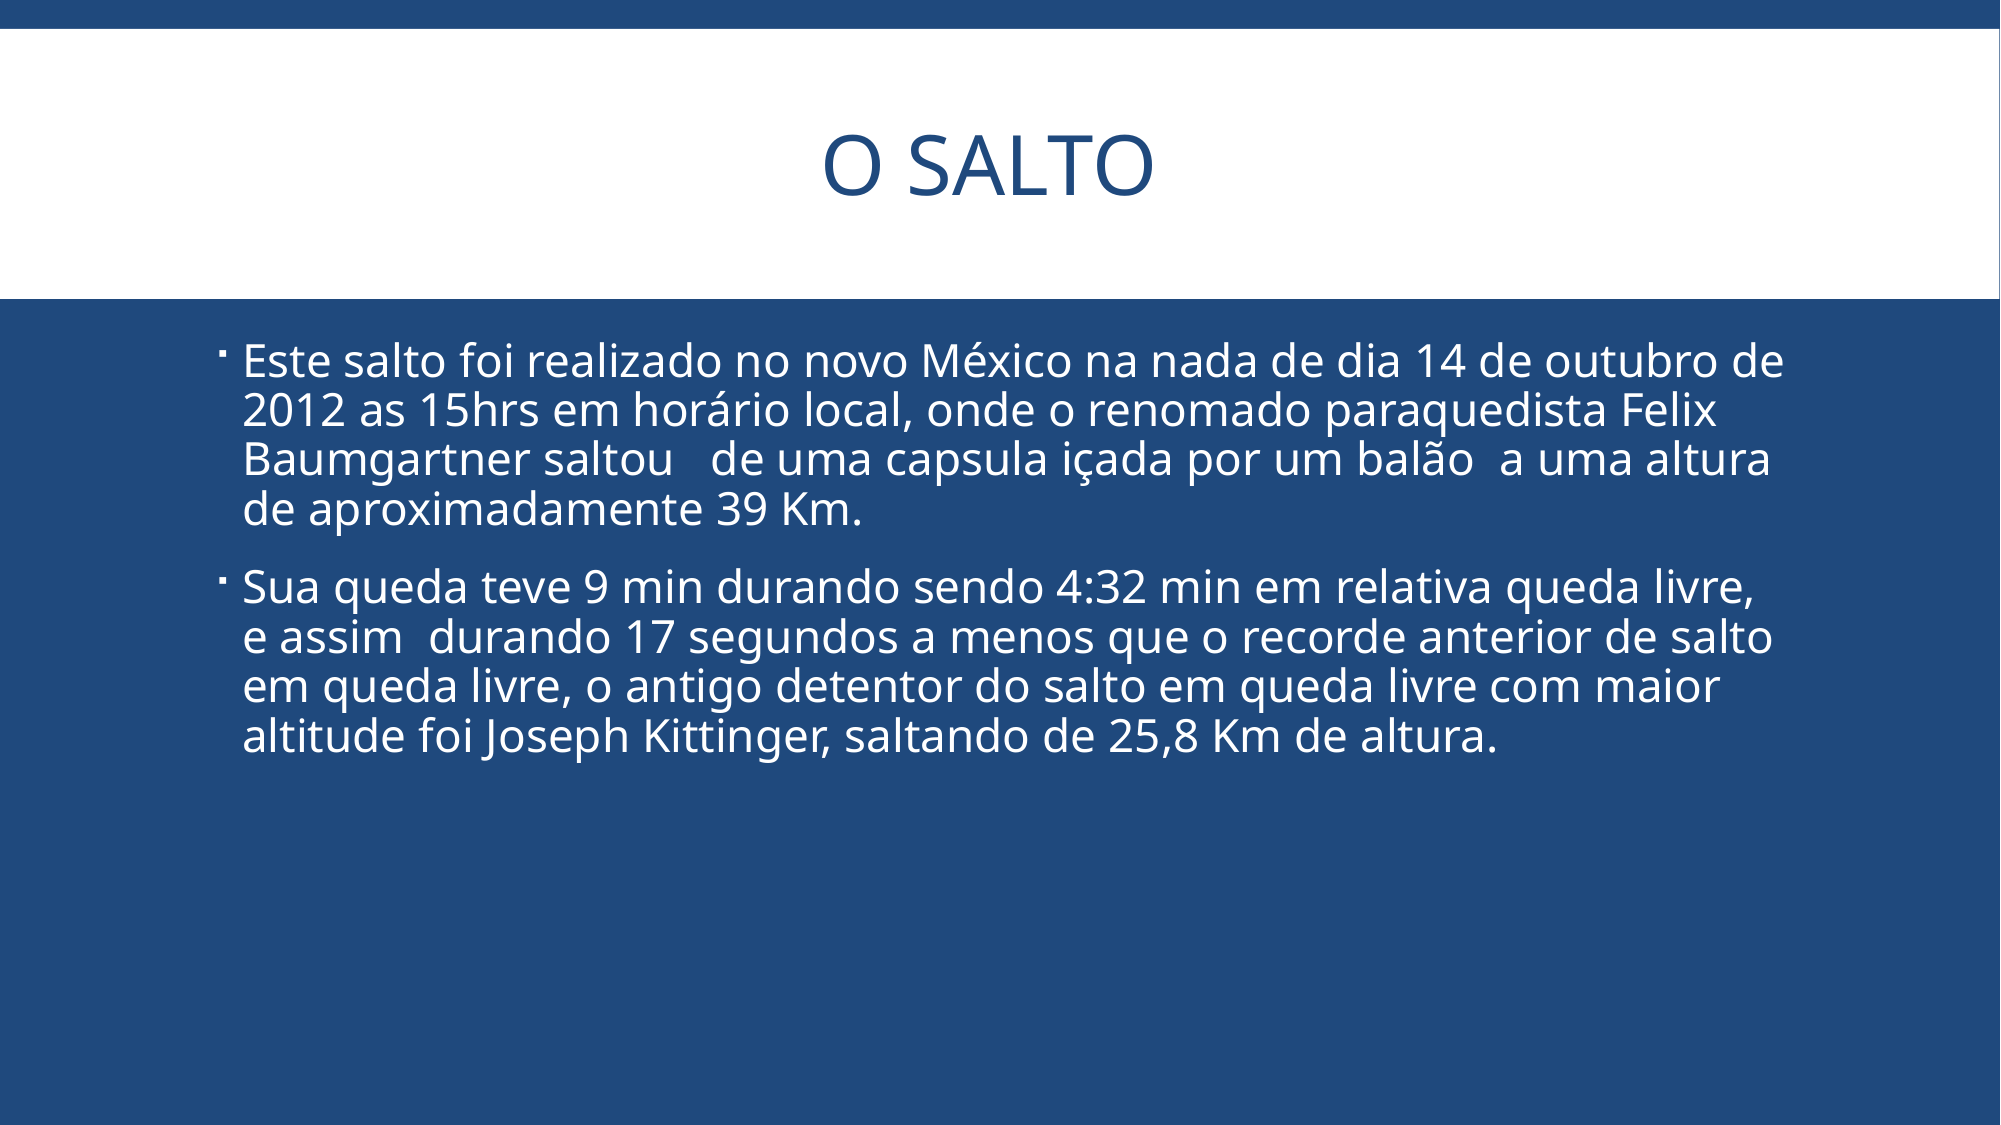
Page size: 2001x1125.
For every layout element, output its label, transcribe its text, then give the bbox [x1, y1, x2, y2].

list Este salto foi realizado no novo México na nada de dia 14 de outubro de 2012 as 15hrs em horário local, onde o renomado paraquedista Felix Baumgartner saltou de uma capsula içada por um balão a uma altura de aproximadamente 39 Km. Sua queda teve 9 min durando sendo 4:32 min em relativa queda livre, e assim durando 17 segundos a menos que o recorde anterior de salto em queda livre, o antigo detentor do salto em queda livre com maior altitude foi Joseph Kittinger, saltando de 25,8 Km de altura. [197, 329, 1803, 1020]
title O salto [197, 46, 1803, 295]
